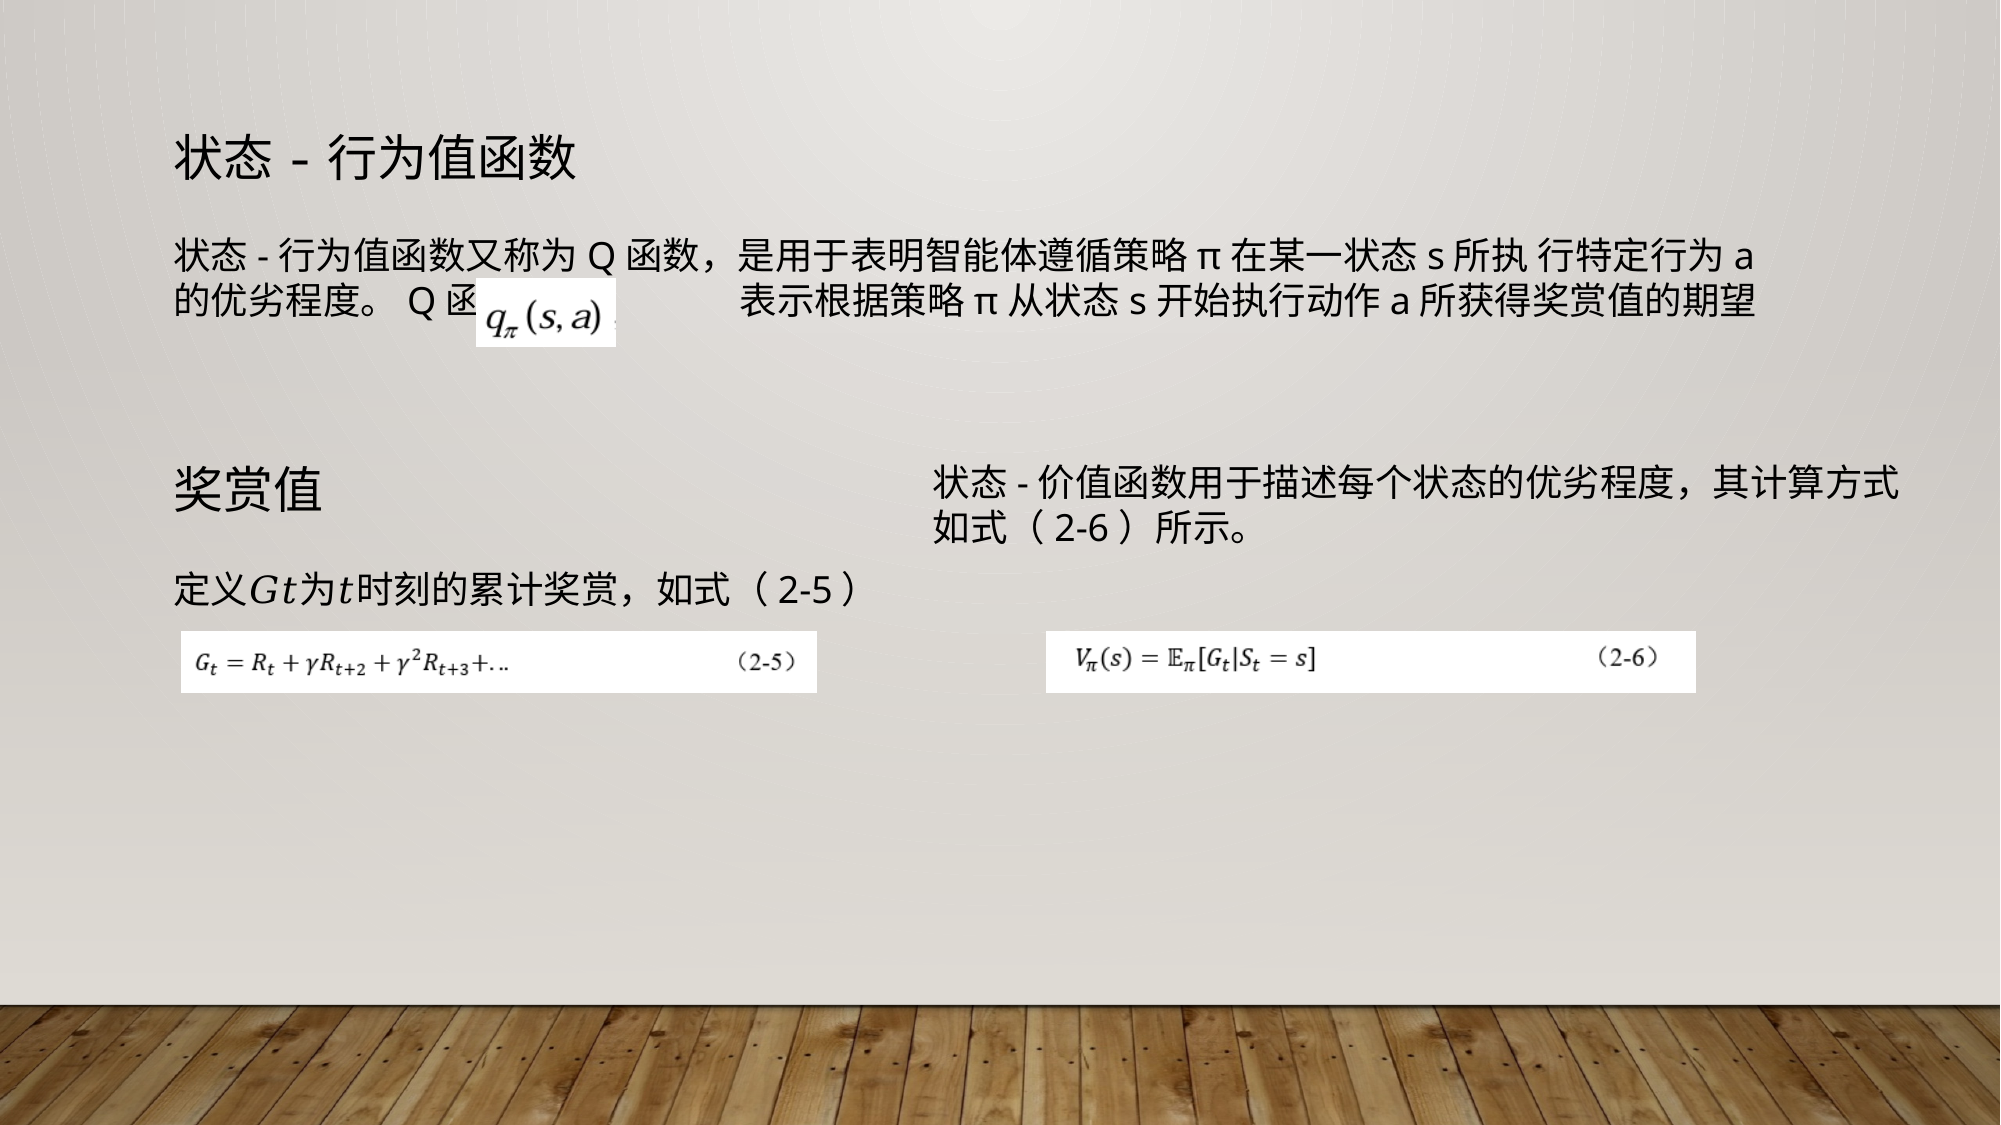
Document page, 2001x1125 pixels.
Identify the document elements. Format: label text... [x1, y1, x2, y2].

picture [476, 277, 616, 347]
text_box 定义𝐺𝑡为𝑡时刻的累计奖赏，如式（2-5） [158, 558, 1160, 619]
picture [180, 630, 817, 693]
picture [1045, 630, 1696, 693]
text_box 状态-行为值函数又称为Q函数，是用于表明智能体遵循策略π在某一状态s所执 行特定行为a的优劣程度。Q函数记为 表示根据策略π从状态s开始执行动作a所获得奖赏值的期望 [158, 224, 1813, 330]
text_box 奖赏值 [158, 451, 918, 526]
picture [0, 1005, 2000, 1125]
text_box 状态-价值函数用于描述每个状态的优劣程度，其计算方式如式（2-6）所示。 [918, 451, 1919, 556]
text_box 状态-行为值函数 [158, 118, 1160, 194]
